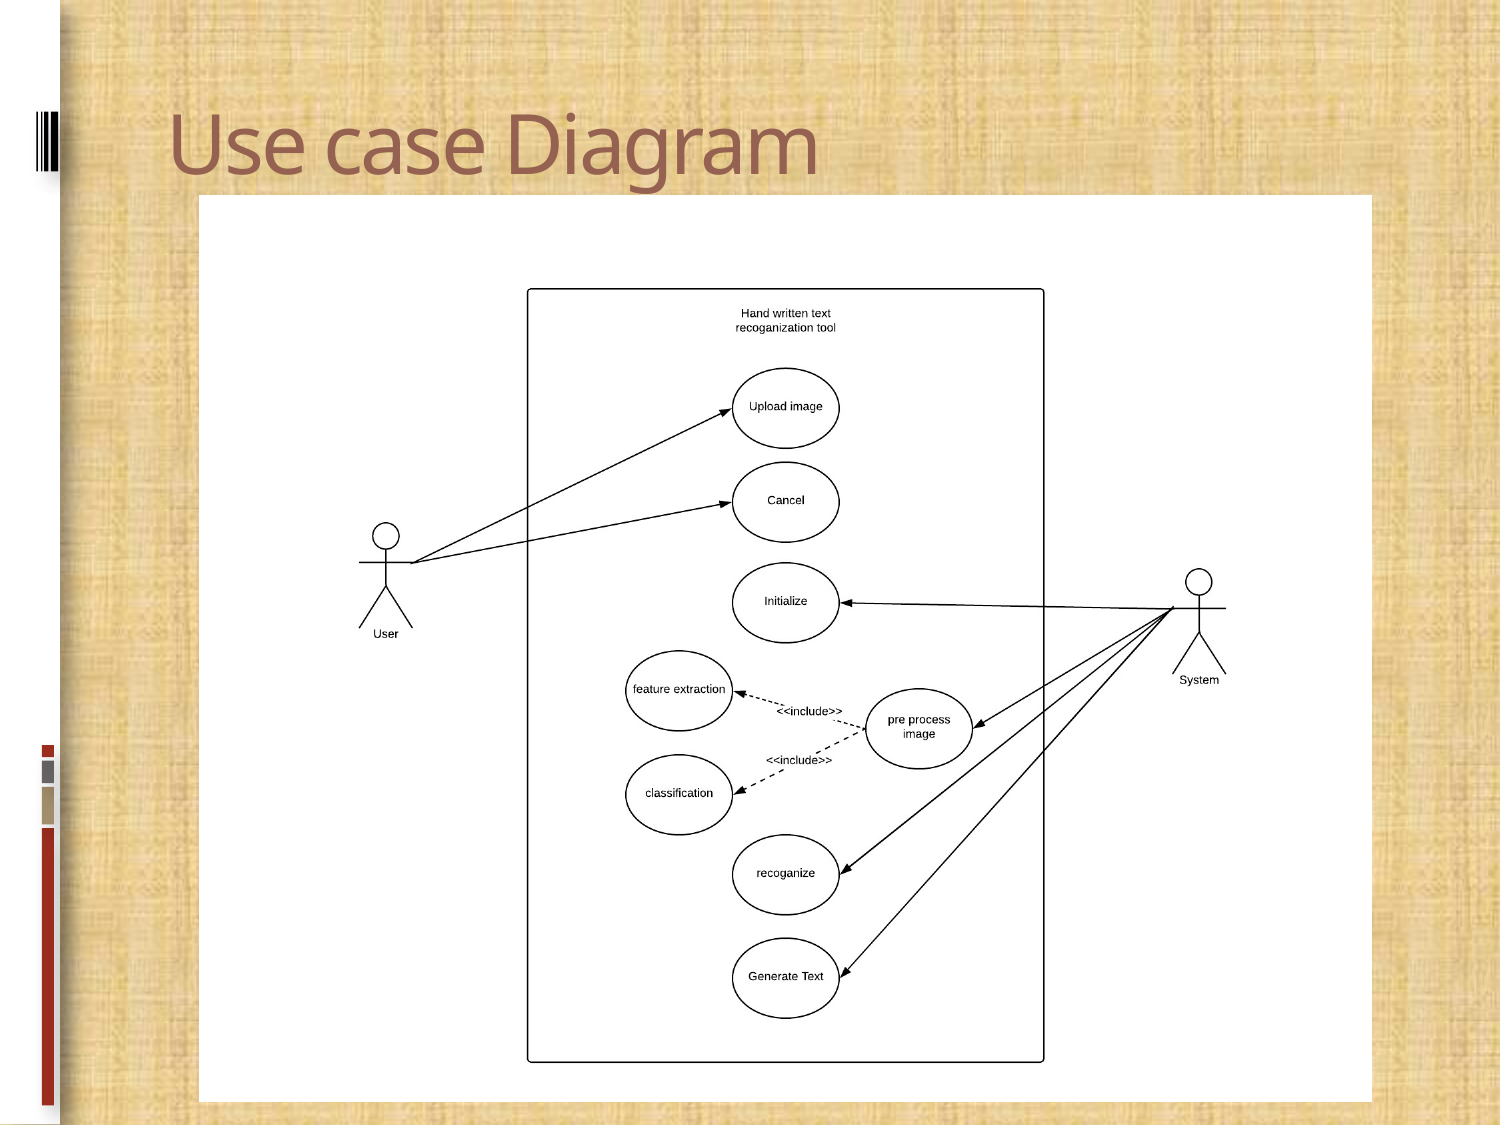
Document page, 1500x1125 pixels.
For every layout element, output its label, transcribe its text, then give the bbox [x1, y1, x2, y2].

title Use case Diagram [150, 83, 1425, 234]
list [198, 195, 1372, 1102]
picture [60, 0, 1500, 1125]
